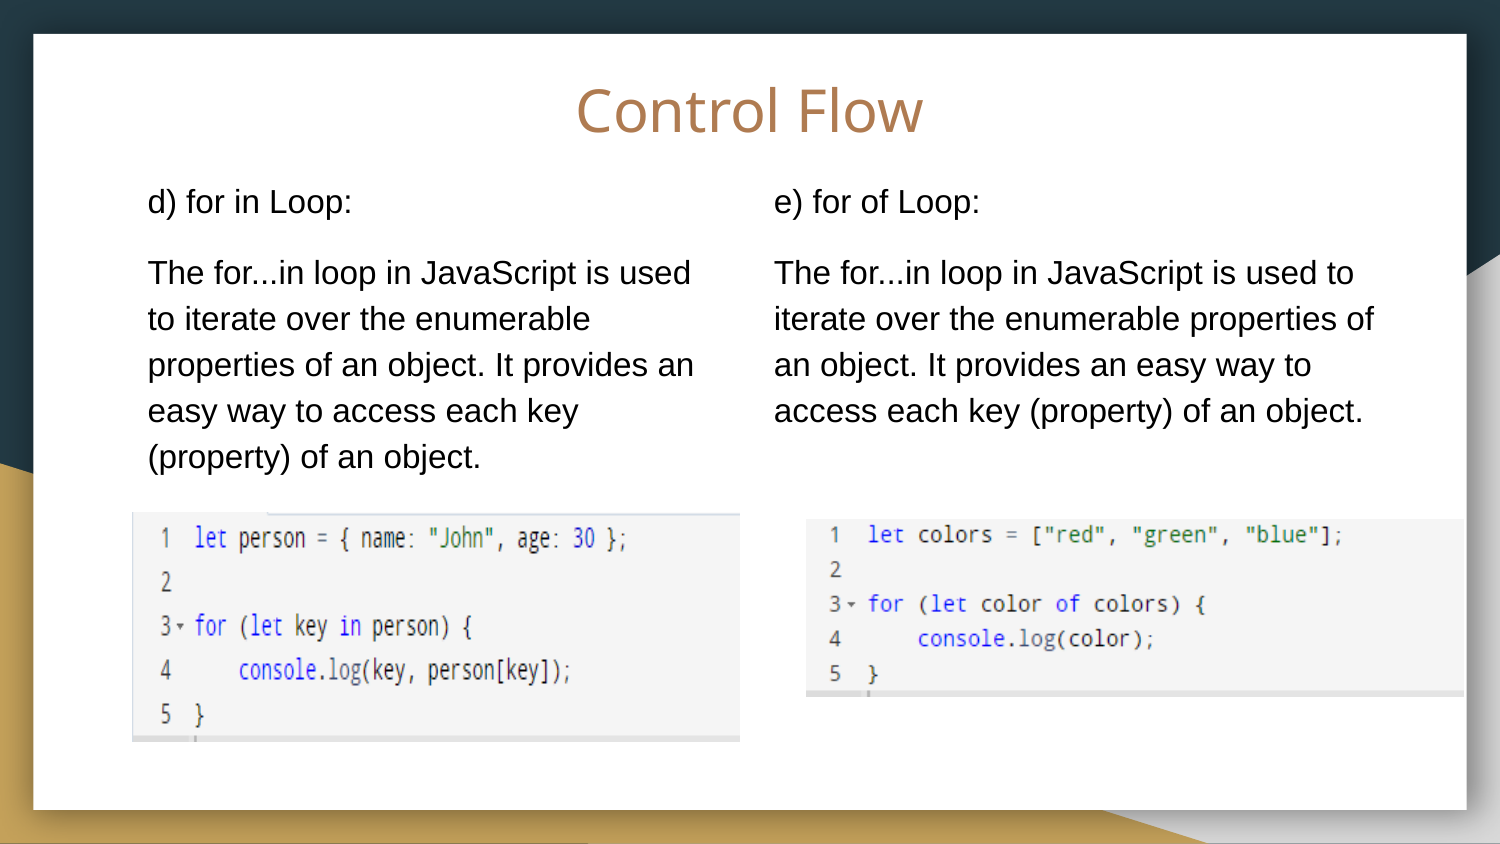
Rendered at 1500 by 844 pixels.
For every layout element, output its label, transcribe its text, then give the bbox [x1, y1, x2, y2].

picture [132, 511, 740, 742]
title Control Flow [481, 57, 1019, 160]
list e) for of Loop: The for...in loop in JavaScript is used to iterate over the enumerable properties of an object. It provides an easy way to access each key (property) of an object. [759, 159, 1391, 448]
picture [806, 519, 1464, 697]
list d) for in Loop: The for...in loop in JavaScript is used to iterate over the enumerable properties of an object. It provides an easy way to access each key (property) of an object. [132, 159, 738, 448]
